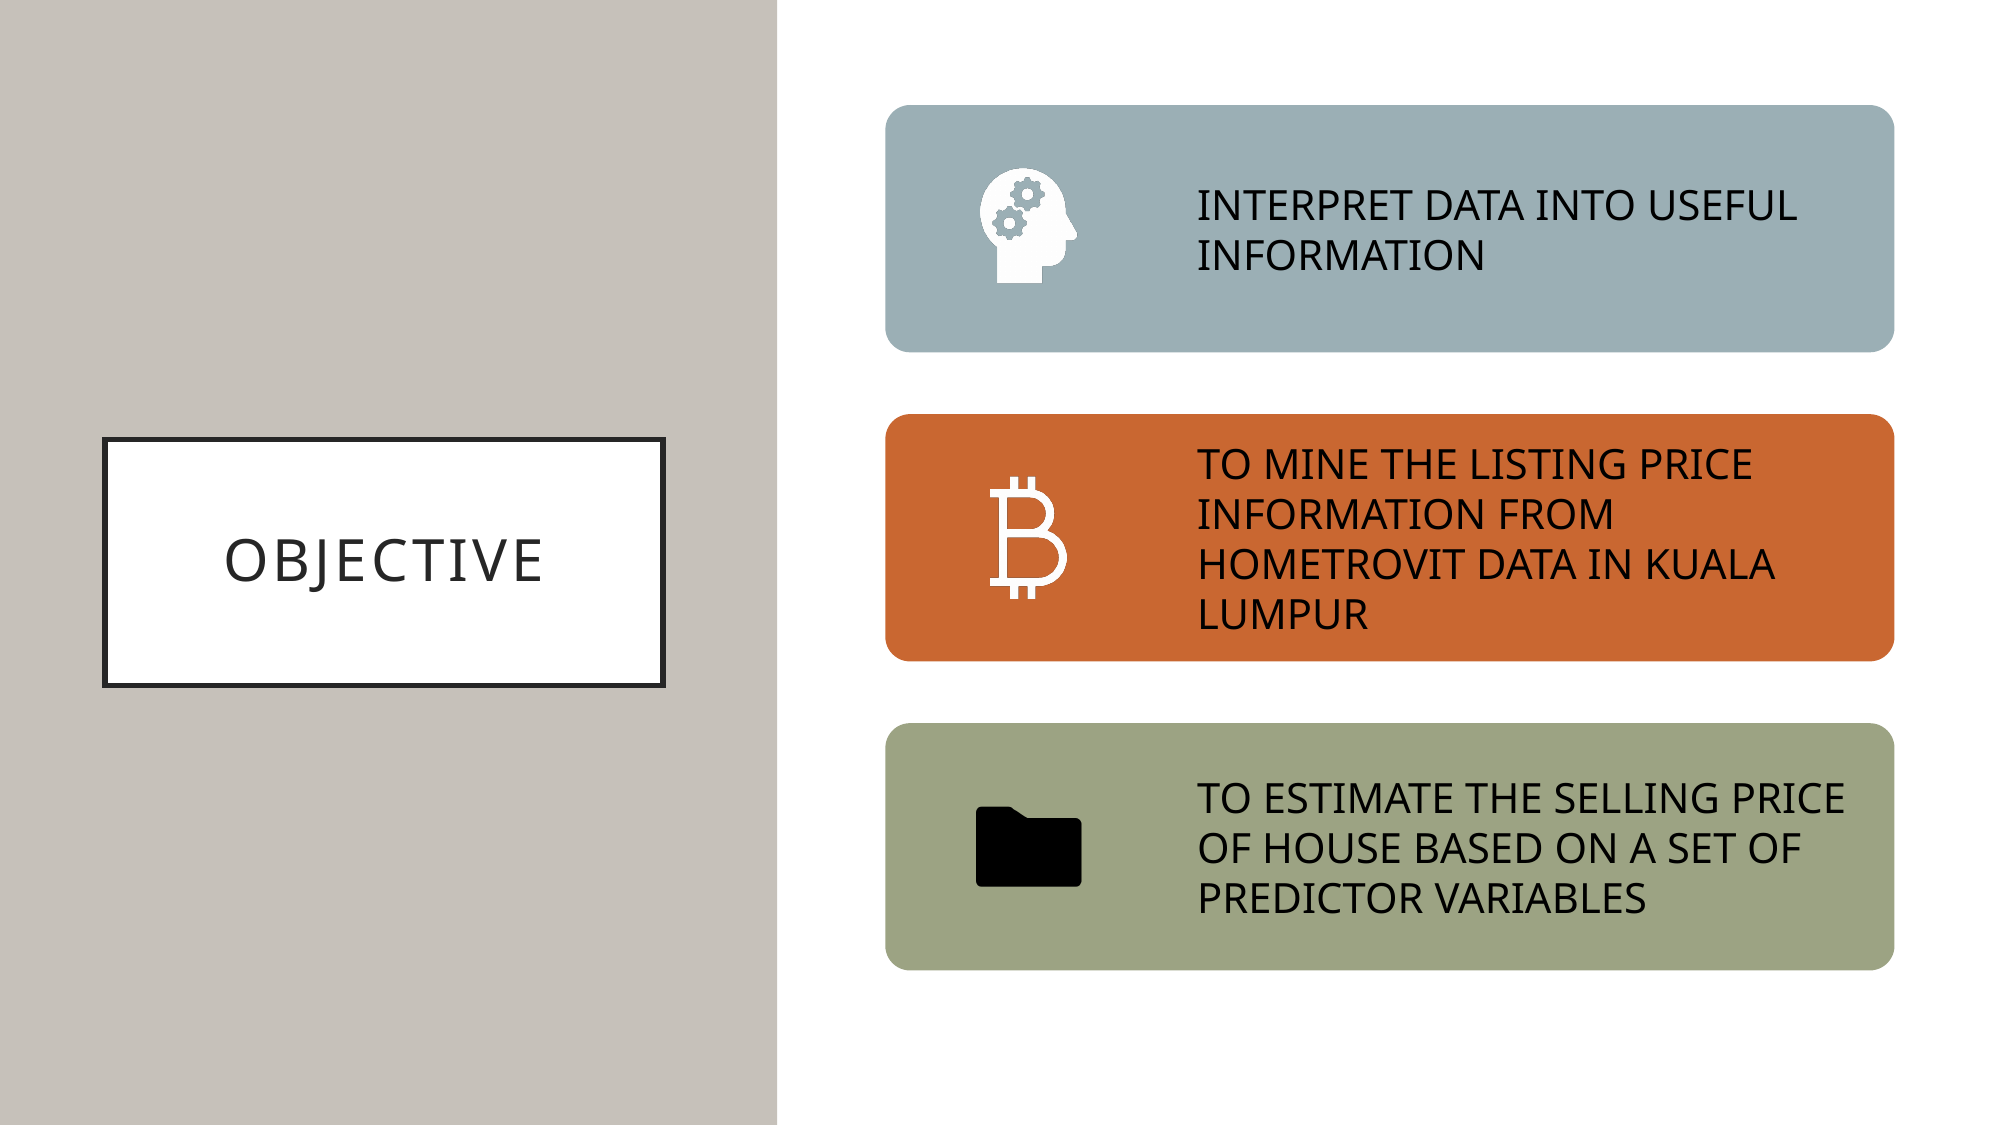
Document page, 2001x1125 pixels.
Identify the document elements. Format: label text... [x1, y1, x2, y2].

title Objective [102, 437, 666, 688]
text_box [0, 0, 778, 1125]
text_box [779, 0, 2000, 1125]
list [885, 104, 1895, 971]
